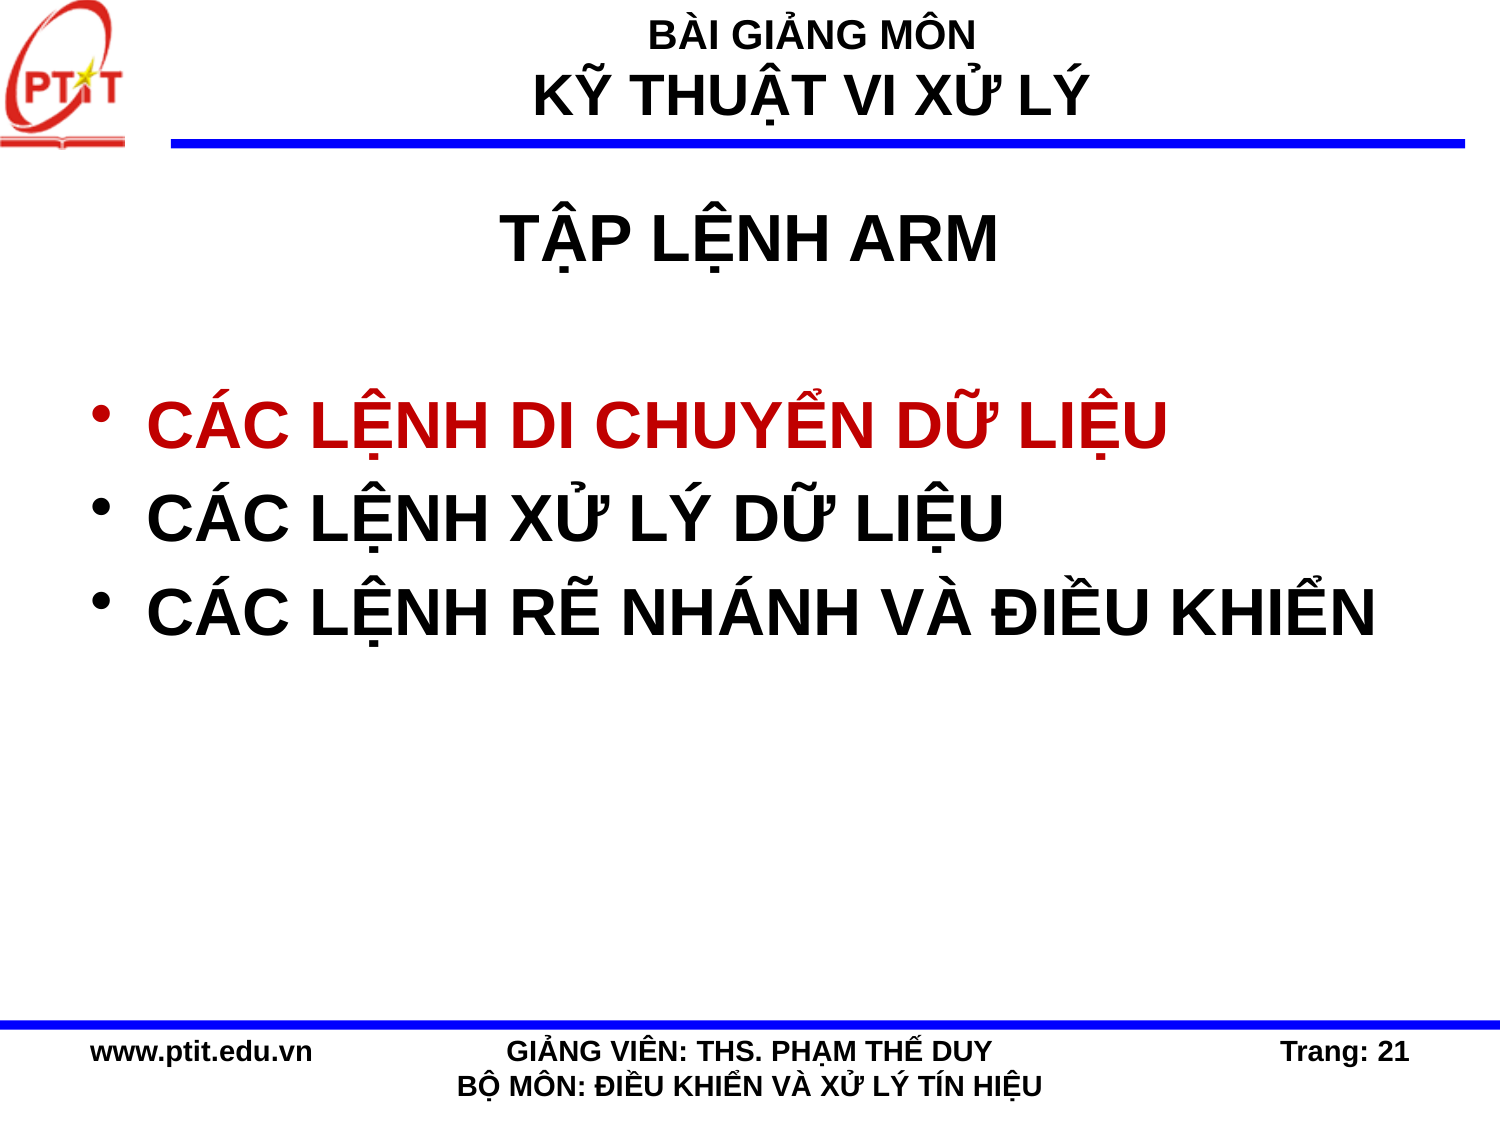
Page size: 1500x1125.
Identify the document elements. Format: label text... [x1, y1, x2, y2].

slide_number Trang: 21 [1074, 1024, 1426, 1103]
slide_number www.ptit.edu.vn [74, 1024, 387, 1103]
picture [0, 0, 125, 150]
footer GIẢNG VIÊN: THS. PHẠM THẾ DUY BỘ MÔN: ĐIỀU KHIỂN VÀ XỬ LÝ TÍN HIỆU [387, 1024, 1074, 1103]
list TẬP LỆNH ARM CÁC LỆNH DI CHUYỂN DỮ LIỆU CÁC LỆNH XỬ LÝ DỮ LIỆU CÁC LỆNH RẼ NHÁNH VÀ ĐIỀU KHIỂN [74, 187, 1426, 1006]
